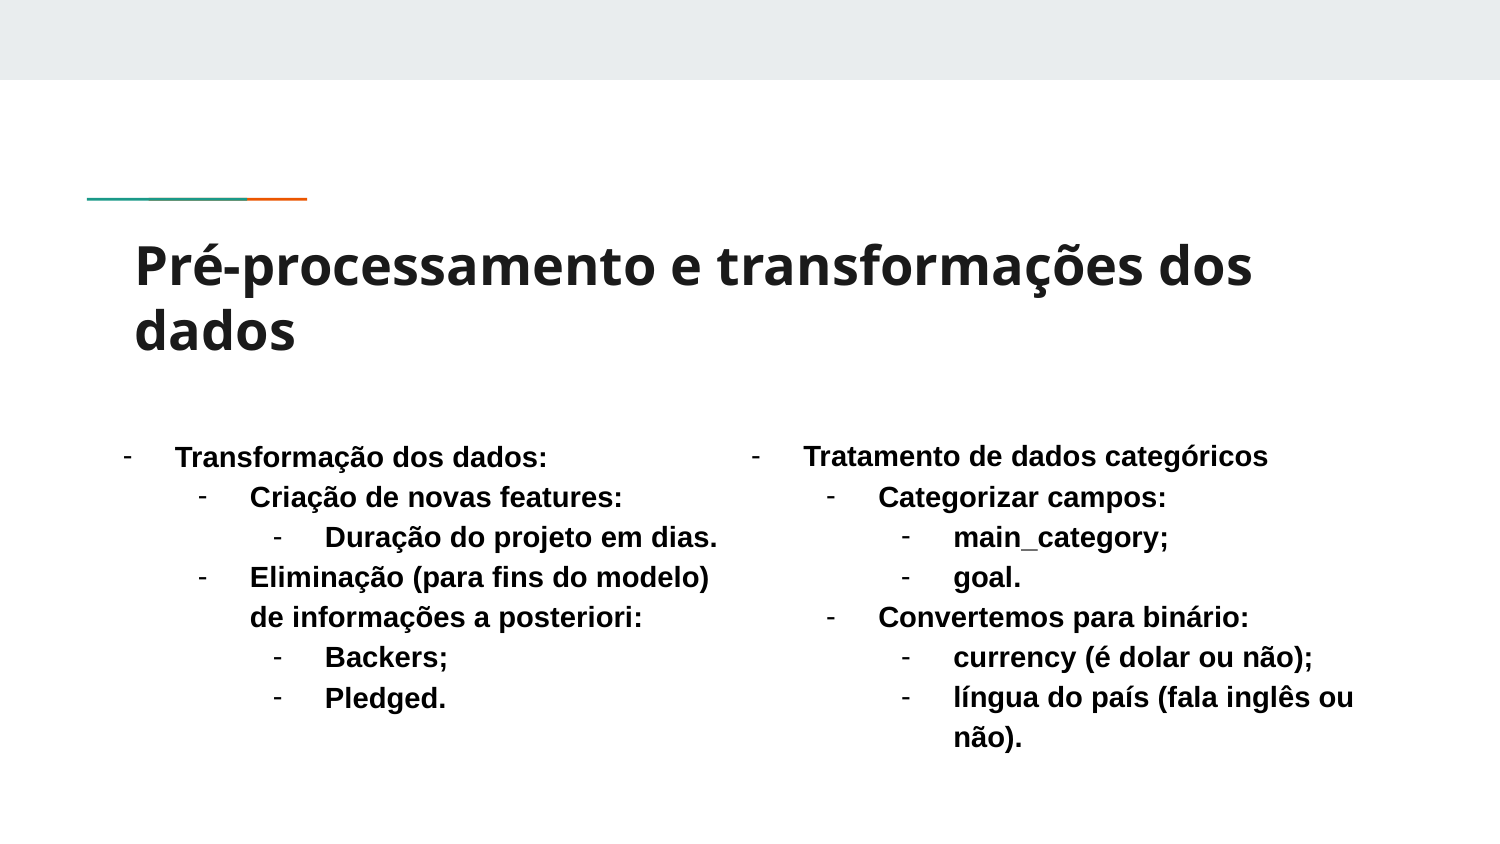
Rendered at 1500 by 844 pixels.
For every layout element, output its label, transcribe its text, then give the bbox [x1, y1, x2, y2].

title Pré-processamento e transformações dos dados [119, 216, 1381, 305]
text_box Transformação dos dados: Criação de novas features: Duração do projeto em dias. Eliminação (para fins do modelo) de informações a posteriori: Backers; Pledged. [85, 382, 738, 844]
list Tratamento de dados categóricos Categorizar campos: main_category; goal. Convertemos para binário: currency (é dolar ou não); língua do país (fala inglês ou não). [713, 353, 1381, 844]
